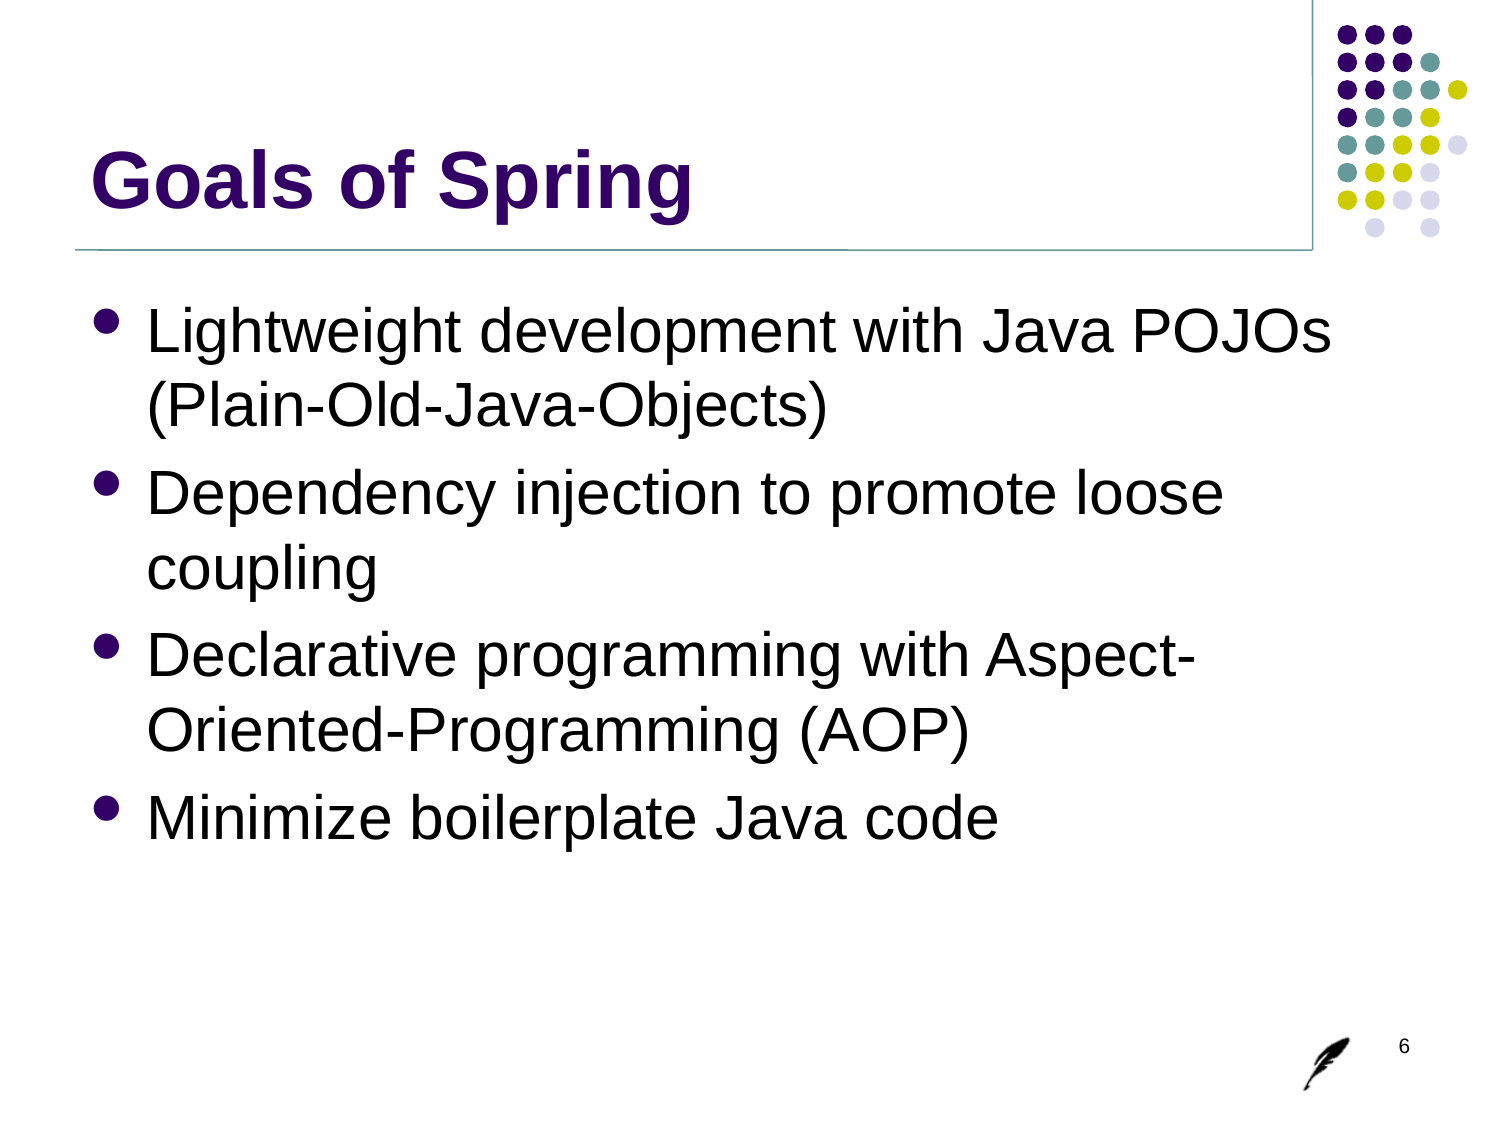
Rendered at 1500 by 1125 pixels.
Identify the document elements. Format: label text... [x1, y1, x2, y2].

title Goals of Spring [75, 20, 1313, 233]
slide_number 6 [1074, 1025, 1425, 1100]
list Lightweight development with Java POJOs (Plain-Old-Java-Objects) Dependency injection to promote loose coupling Declarative programming with Aspect-Oriented-Programming (AOP) Minimize boilerplate Java code [75, 282, 1425, 1006]
